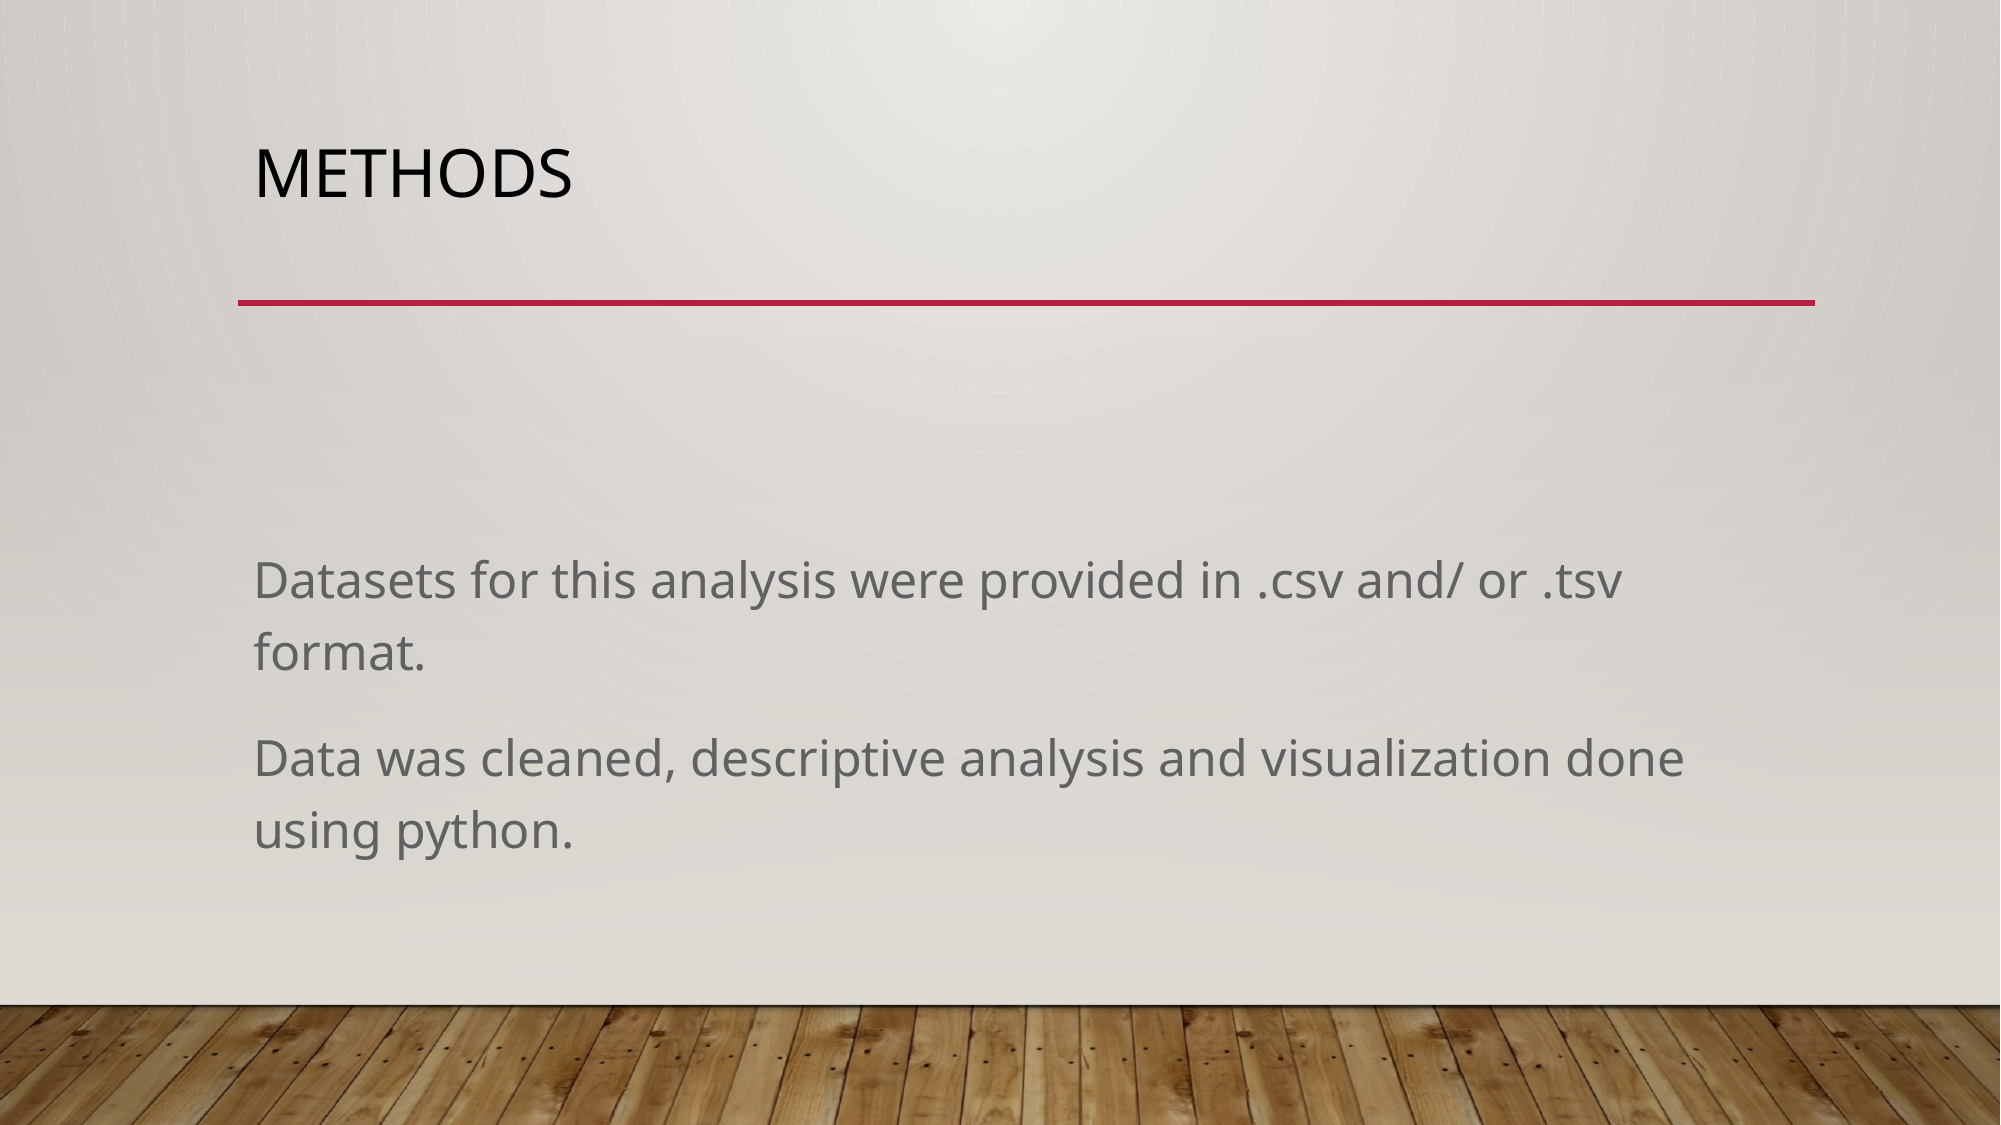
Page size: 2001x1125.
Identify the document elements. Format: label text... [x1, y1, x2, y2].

list Datasets for this analysis were provided in .csv and/ or .tsv format. Data was cleaned, descriptive analysis and visualization done using python. [238, 330, 1814, 897]
picture [0, 1005, 2000, 1125]
title METHODS [238, 131, 1814, 305]
